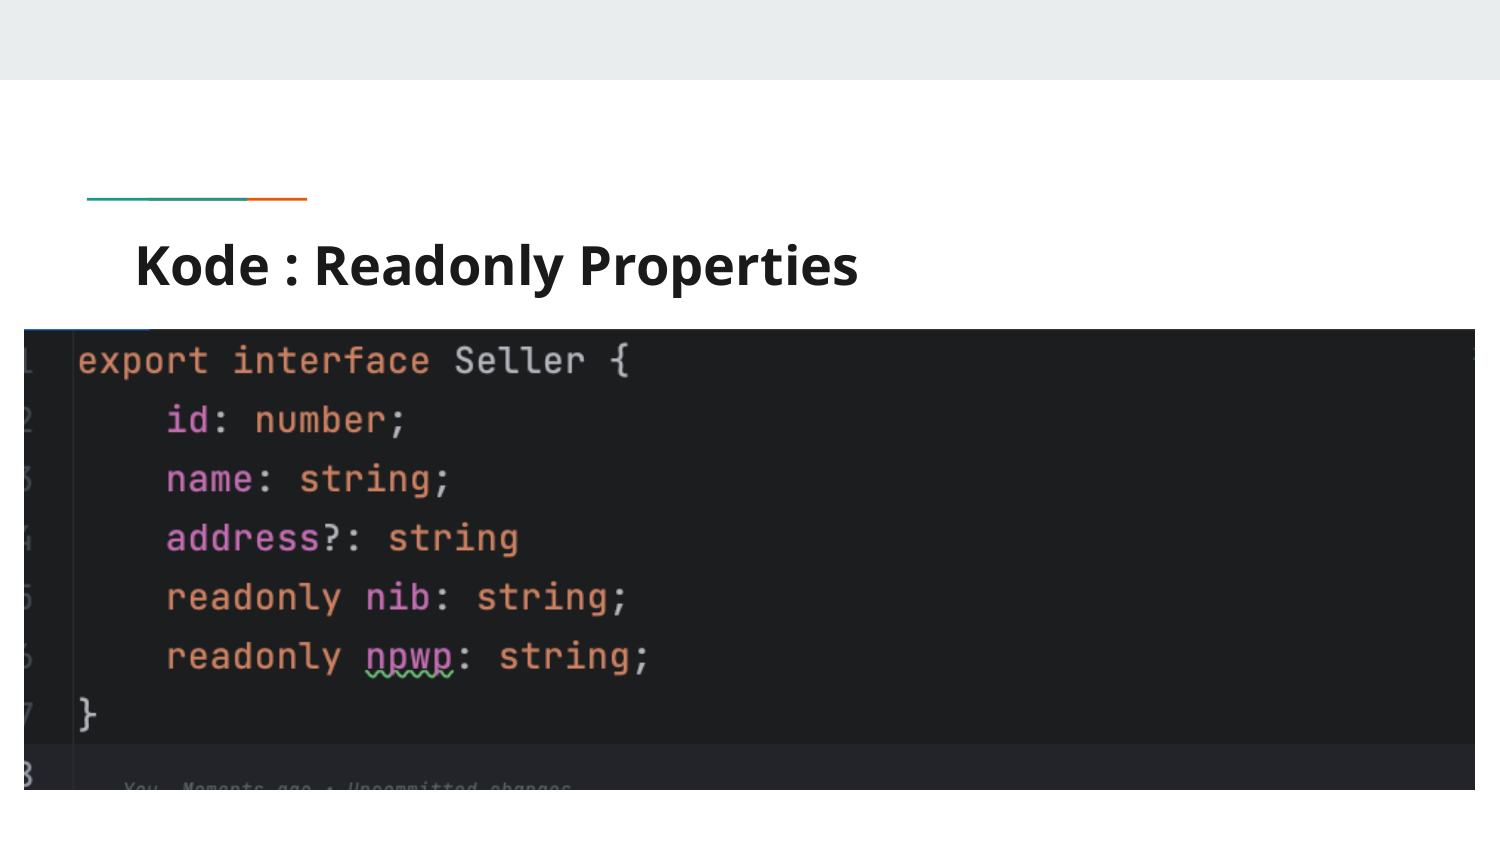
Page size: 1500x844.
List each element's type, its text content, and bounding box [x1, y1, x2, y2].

picture [24, 328, 1476, 791]
title Kode : Readonly Properties [119, 216, 1381, 305]
